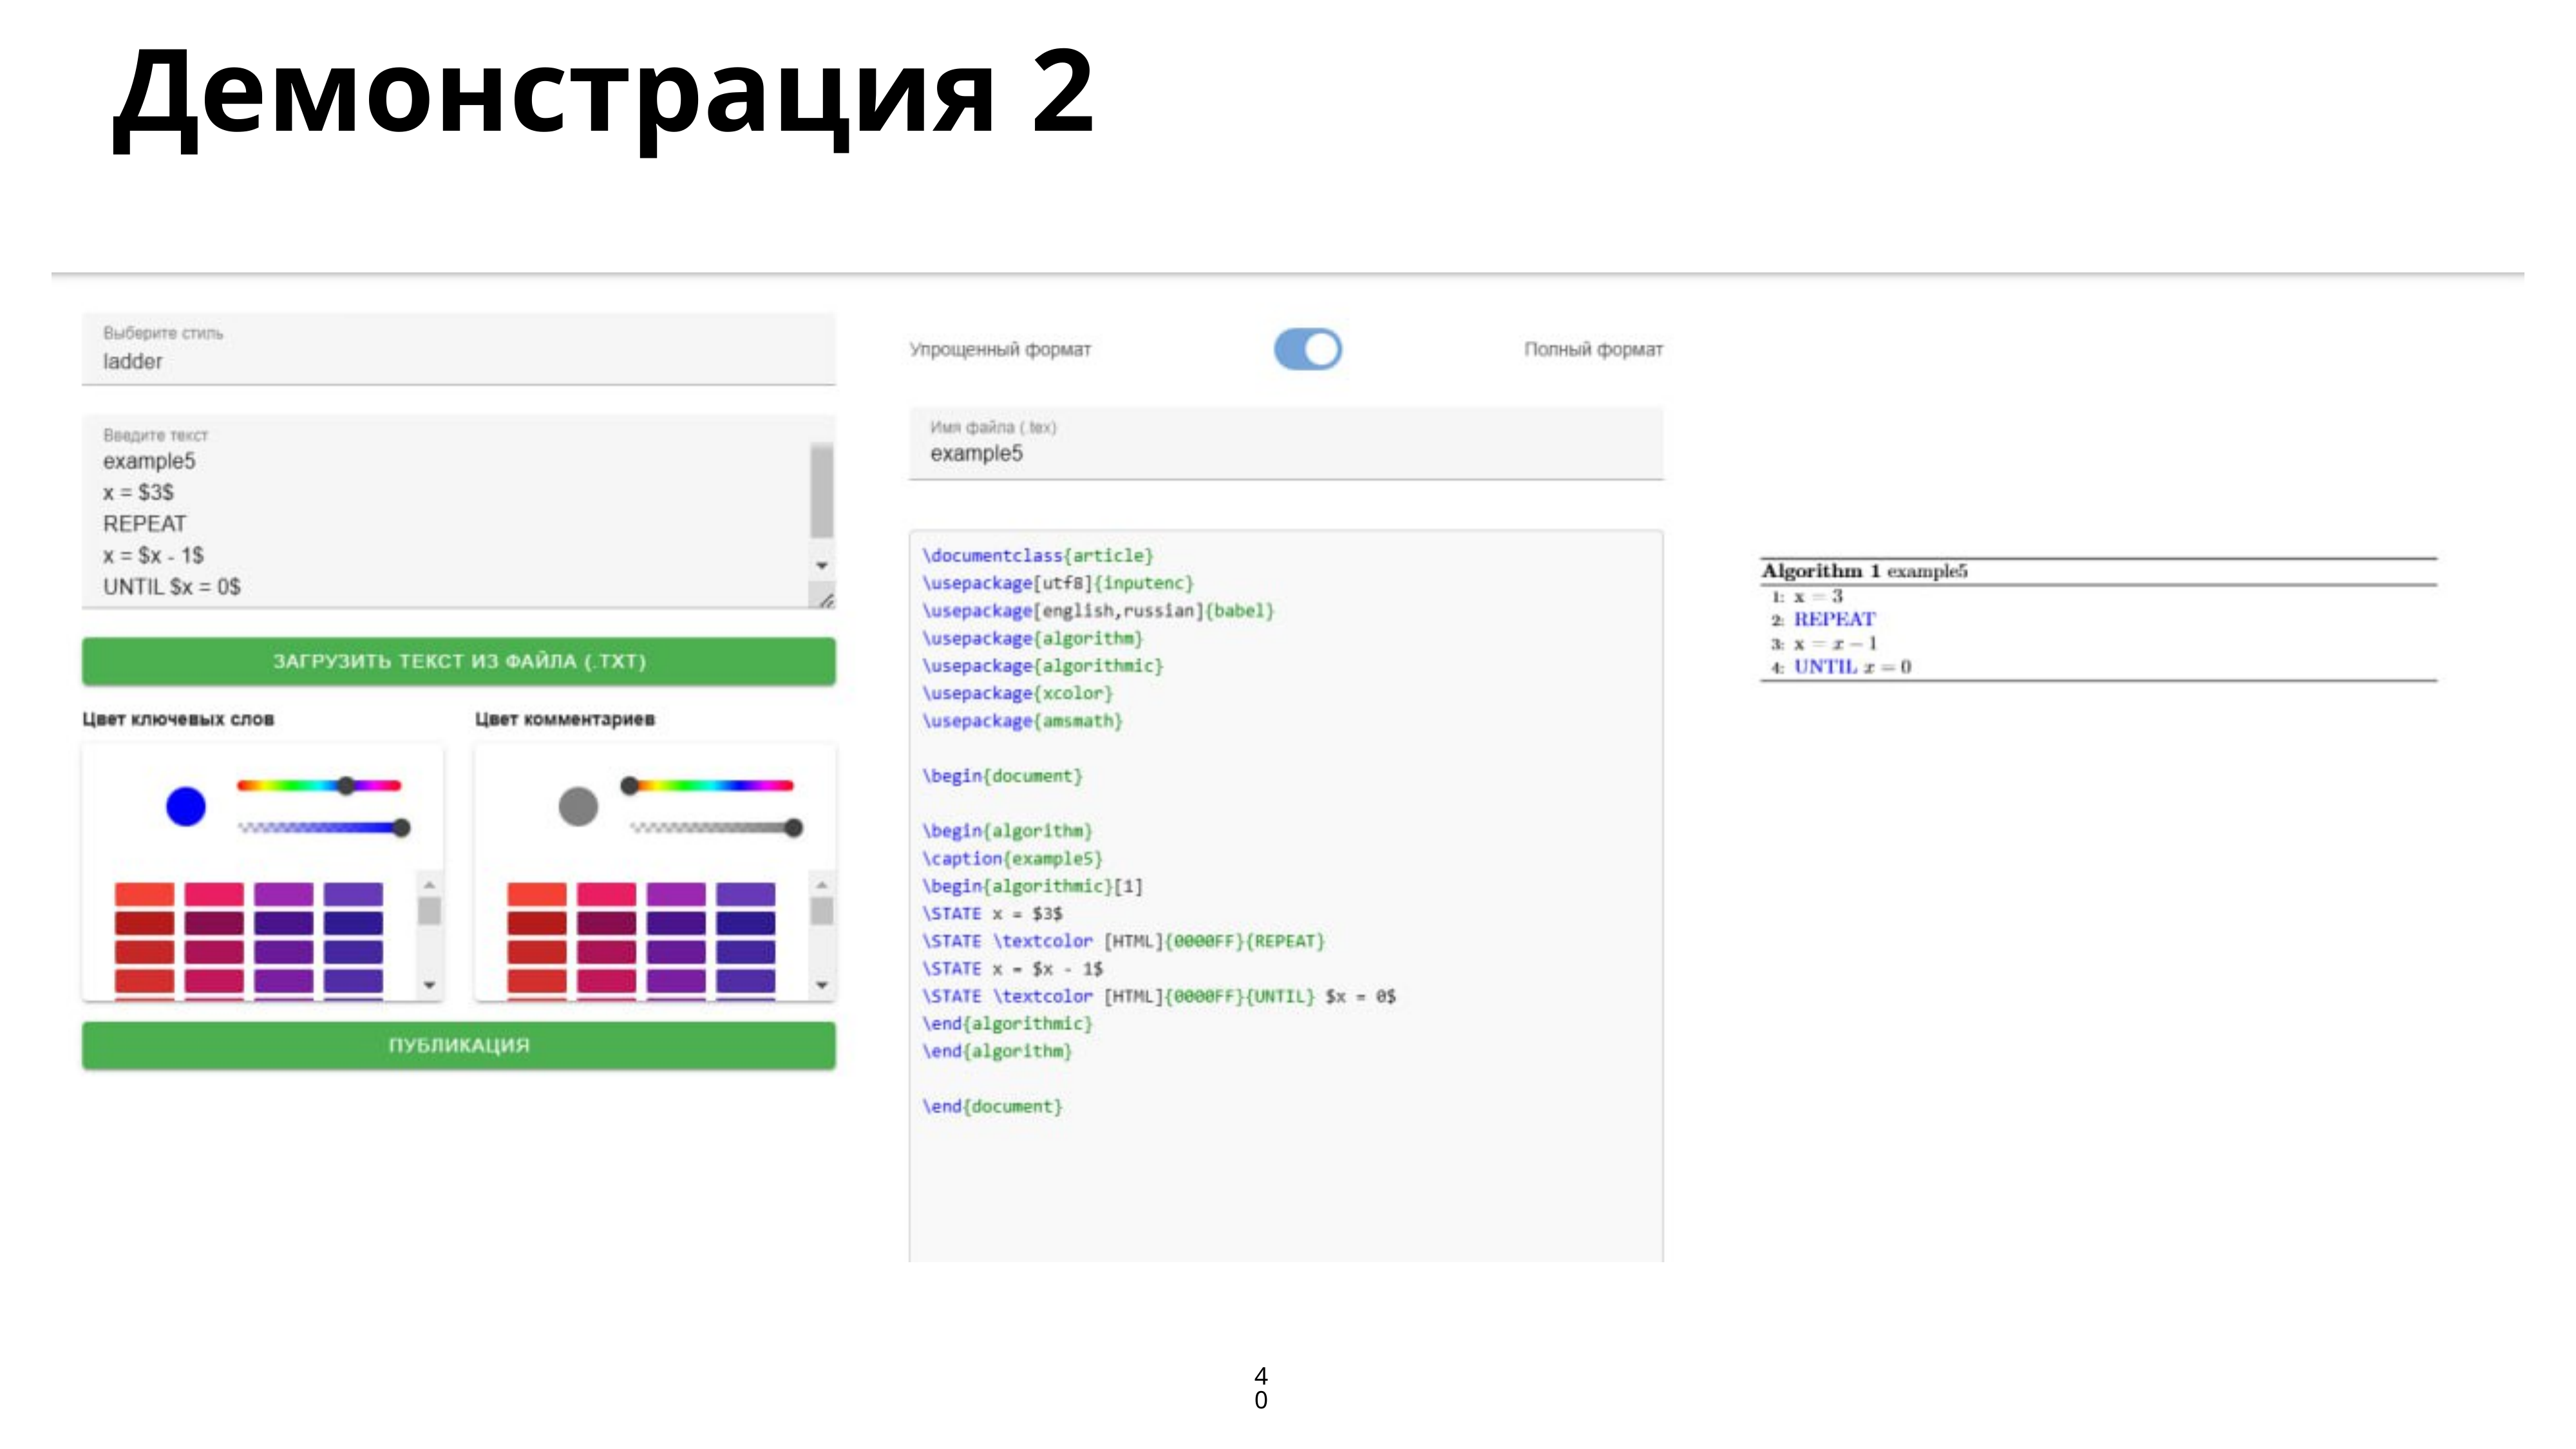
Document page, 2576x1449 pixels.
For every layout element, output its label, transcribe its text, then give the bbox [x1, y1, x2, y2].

picture [52, 272, 2524, 1262]
title Демонстрация 2 [107, 37, 2429, 270]
slide_number 40 [1243, 1364, 1283, 1405]
